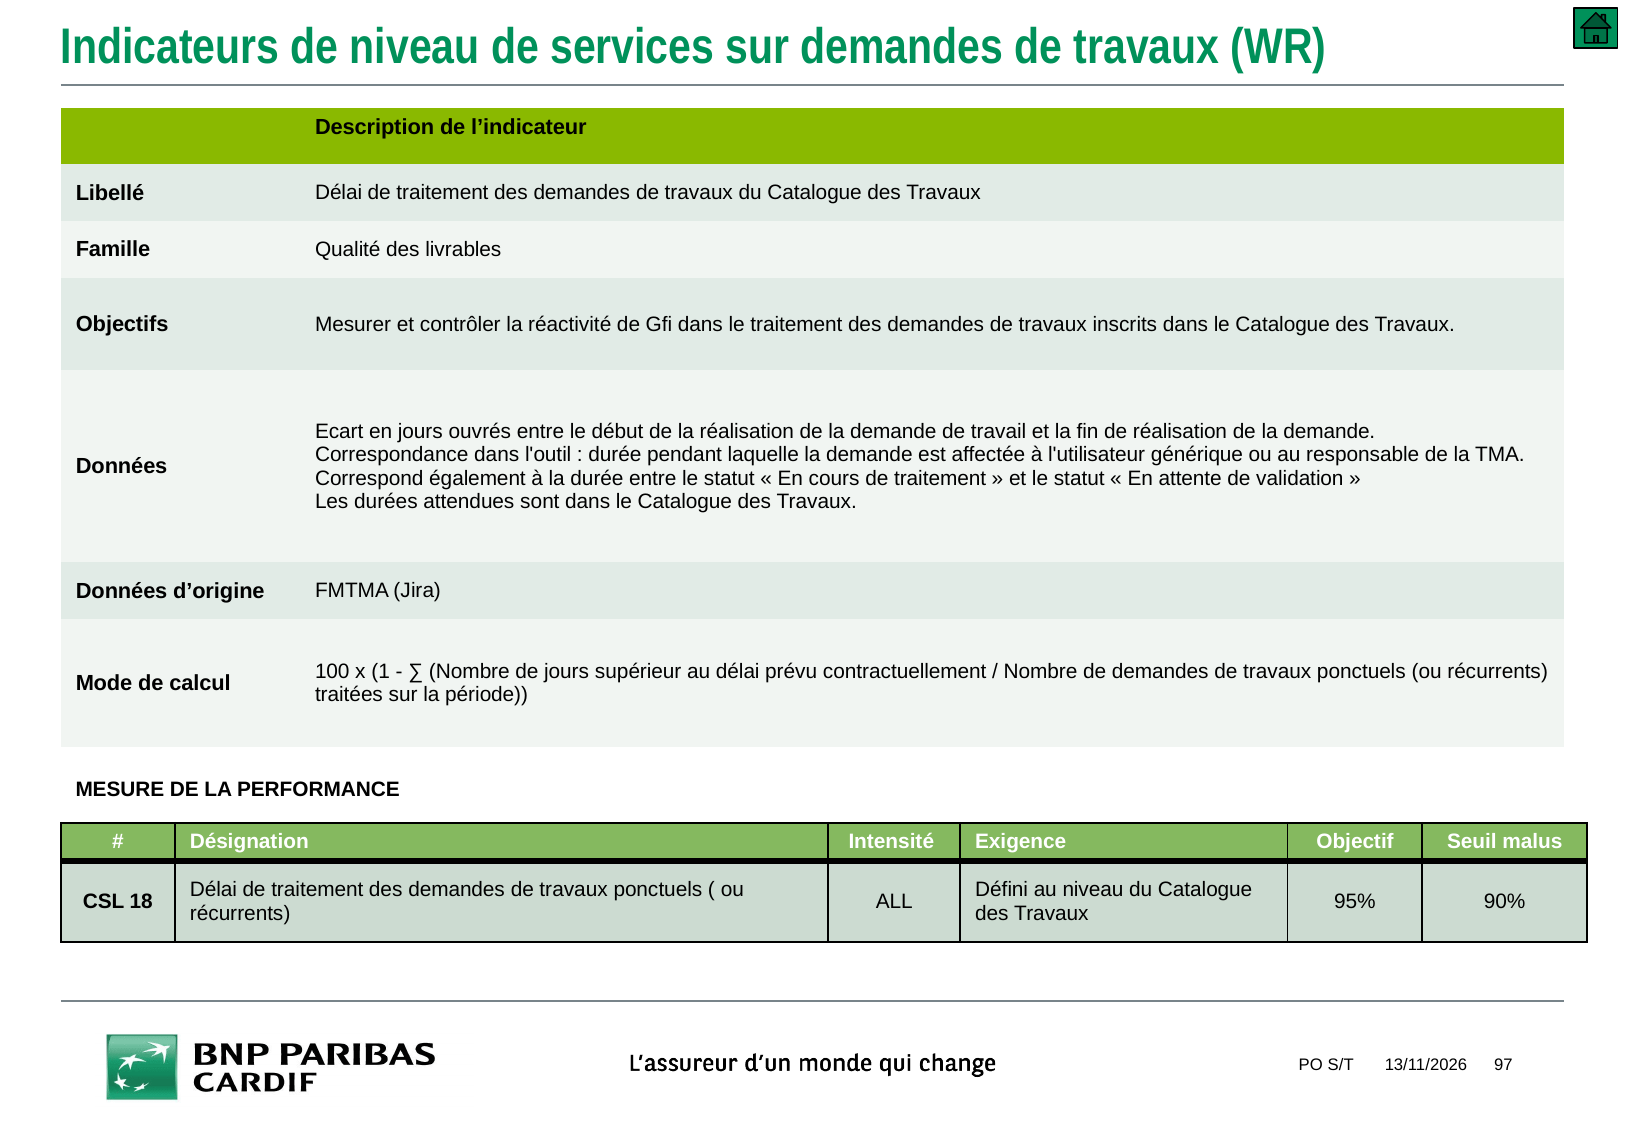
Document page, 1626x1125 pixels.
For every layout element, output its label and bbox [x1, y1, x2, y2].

table_header [1423, 824, 1586, 858]
table_cell [961, 864, 1287, 941]
picture [606, 1031, 1019, 1099]
footer [995, 1048, 1355, 1079]
title [60, 0, 1565, 87]
table_cell [1423, 864, 1586, 941]
table_cell [1288, 864, 1421, 941]
table_header [1288, 824, 1421, 858]
picture [95, 1023, 474, 1107]
text_box [60, 768, 421, 808]
table_cell [176, 864, 827, 941]
table_header [961, 824, 1287, 858]
table_cell [829, 864, 959, 941]
table_cell [61, 164, 1564, 747]
table_cell [62, 864, 174, 941]
slide_number [1362, 1048, 1520, 1079]
table_header [62, 824, 174, 858]
table_header [829, 824, 959, 858]
table_header [176, 824, 827, 858]
table_header [61, 108, 1564, 164]
